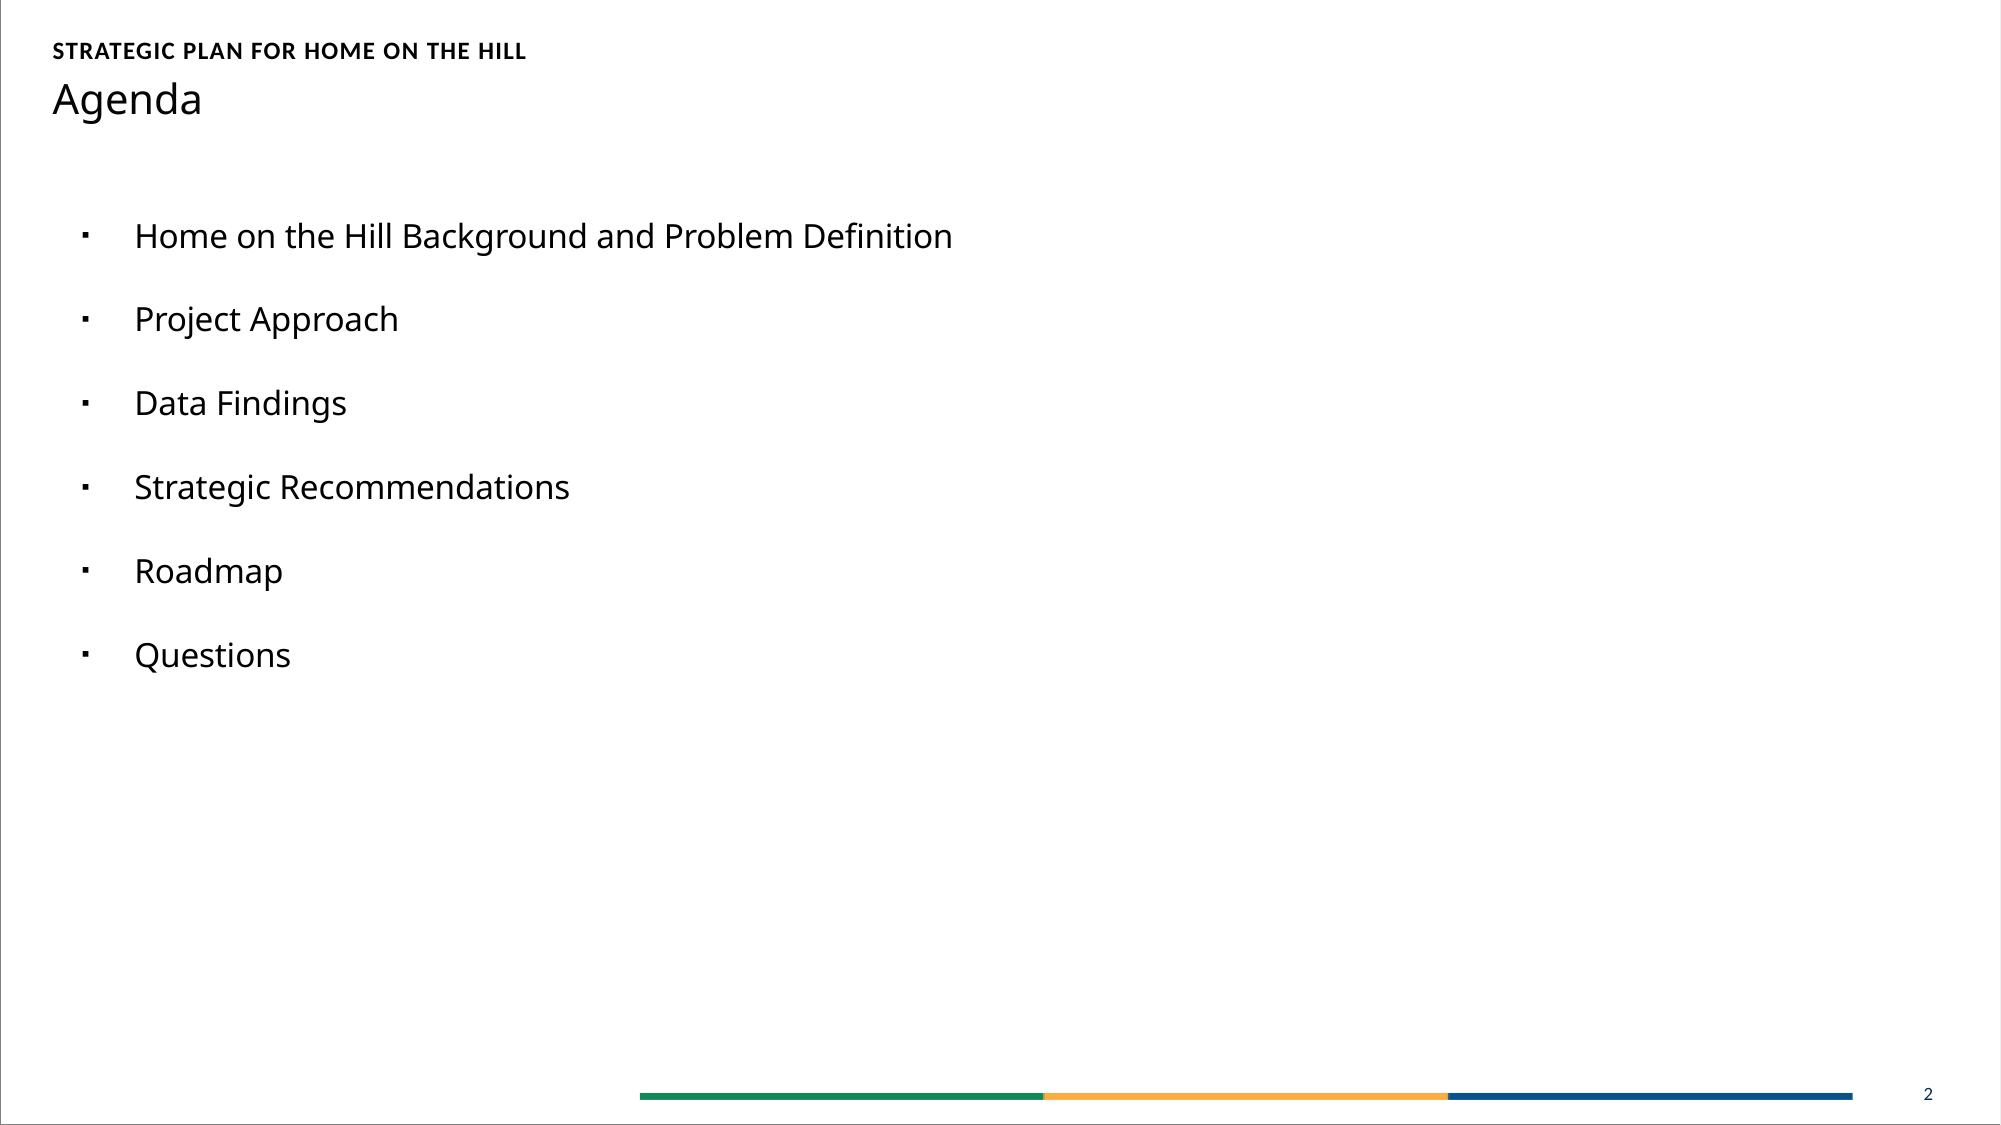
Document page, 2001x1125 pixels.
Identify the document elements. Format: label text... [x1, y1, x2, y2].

slide_number 2 [1909, 1084, 1975, 1110]
text_box [639, 1092, 1853, 1100]
text_box Home on the Hill Background and Problem Definition Project Approach Data Findings Strategic Recommendations Roadmap Questions [79, 212, 971, 798]
text_box STRATEGIC PLAN FOR HOME ON THE HILL Agenda [50, 27, 1431, 124]
